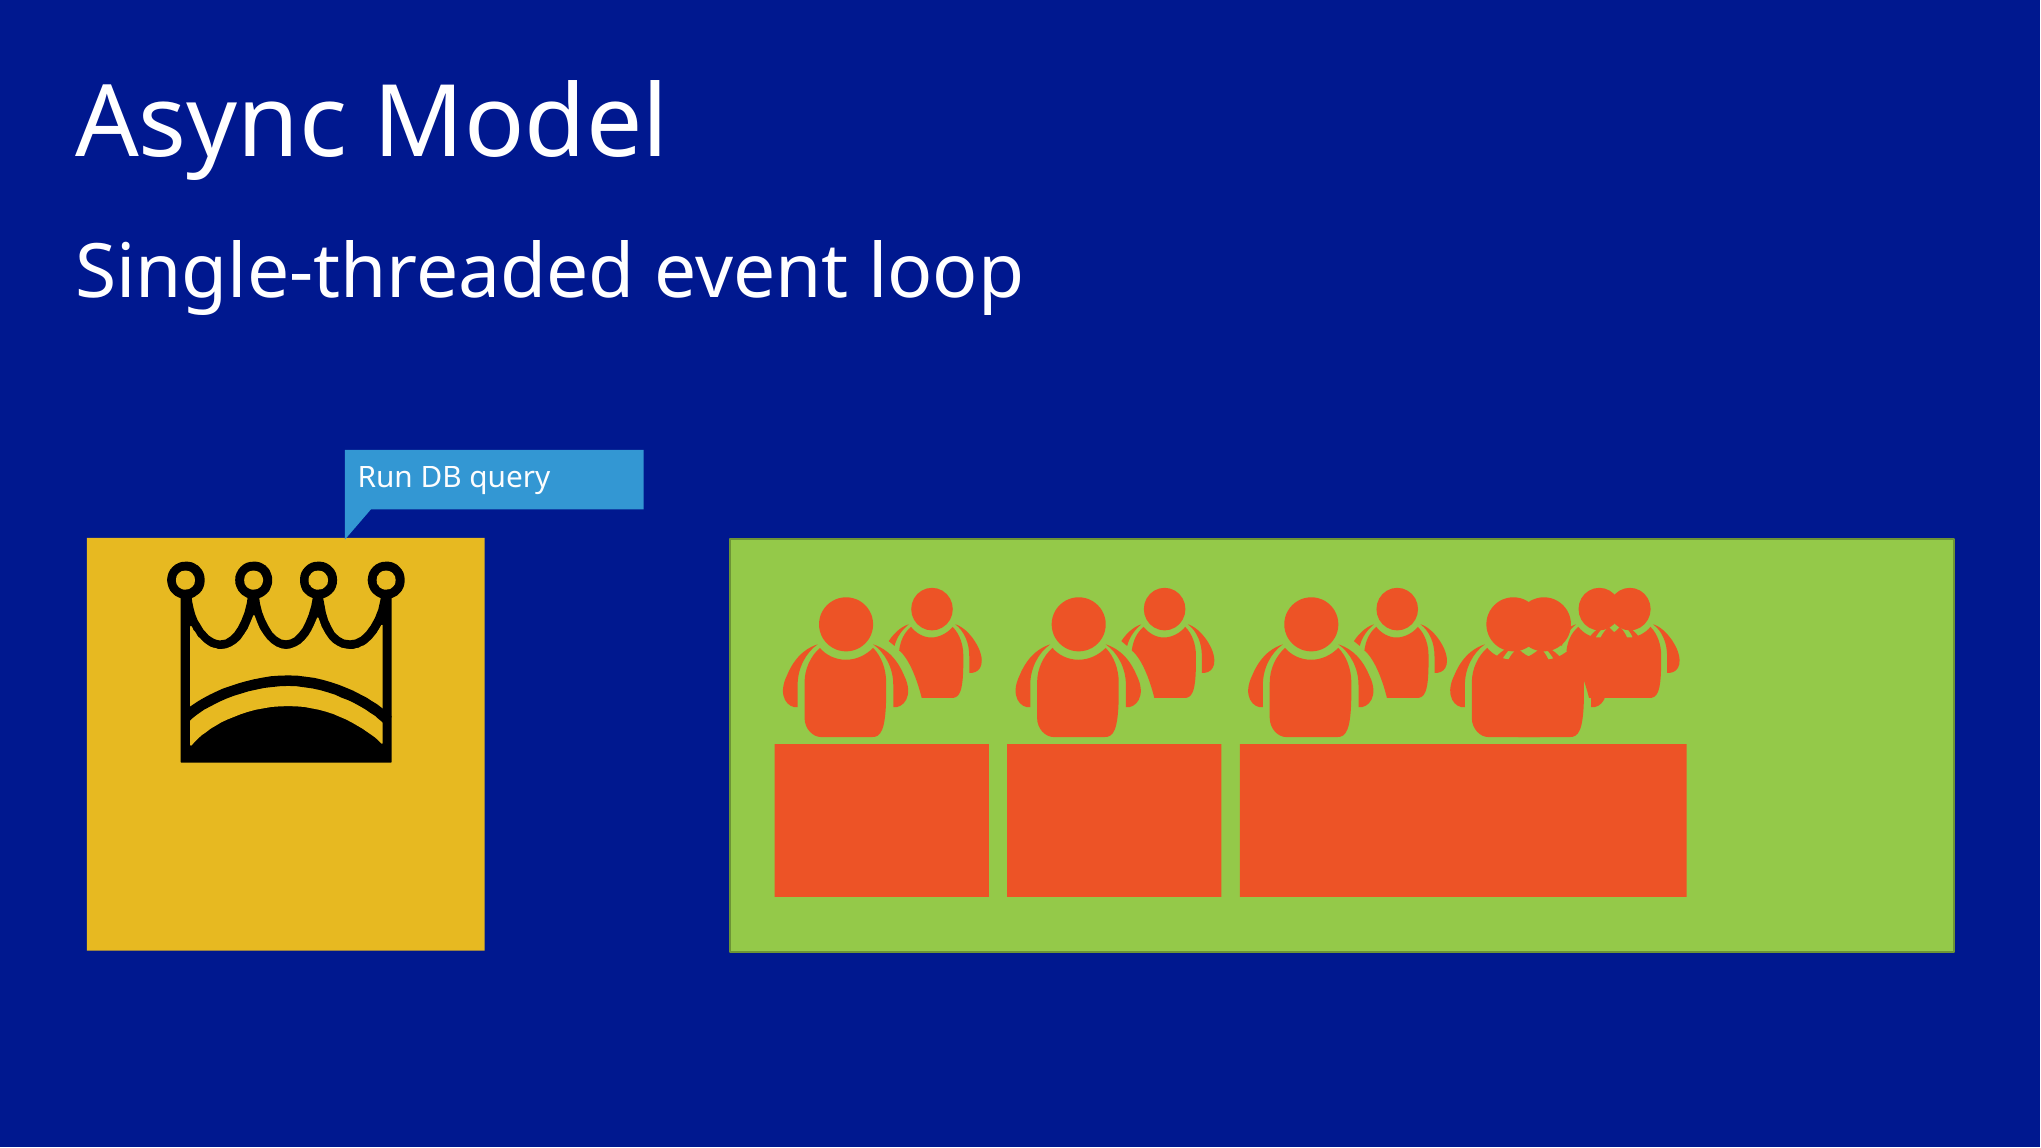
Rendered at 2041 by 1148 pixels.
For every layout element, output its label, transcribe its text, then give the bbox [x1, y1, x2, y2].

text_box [714, 449, 1955, 952]
title Async Model [45, 48, 1996, 198]
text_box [774, 587, 990, 898]
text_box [1455, 587, 1657, 898]
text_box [344, 449, 644, 540]
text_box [1657, 587, 1687, 898]
list Single-threaded event loop [45, 198, 1996, 1099]
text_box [1239, 587, 1455, 898]
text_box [1006, 587, 1222, 898]
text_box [86, 537, 485, 951]
